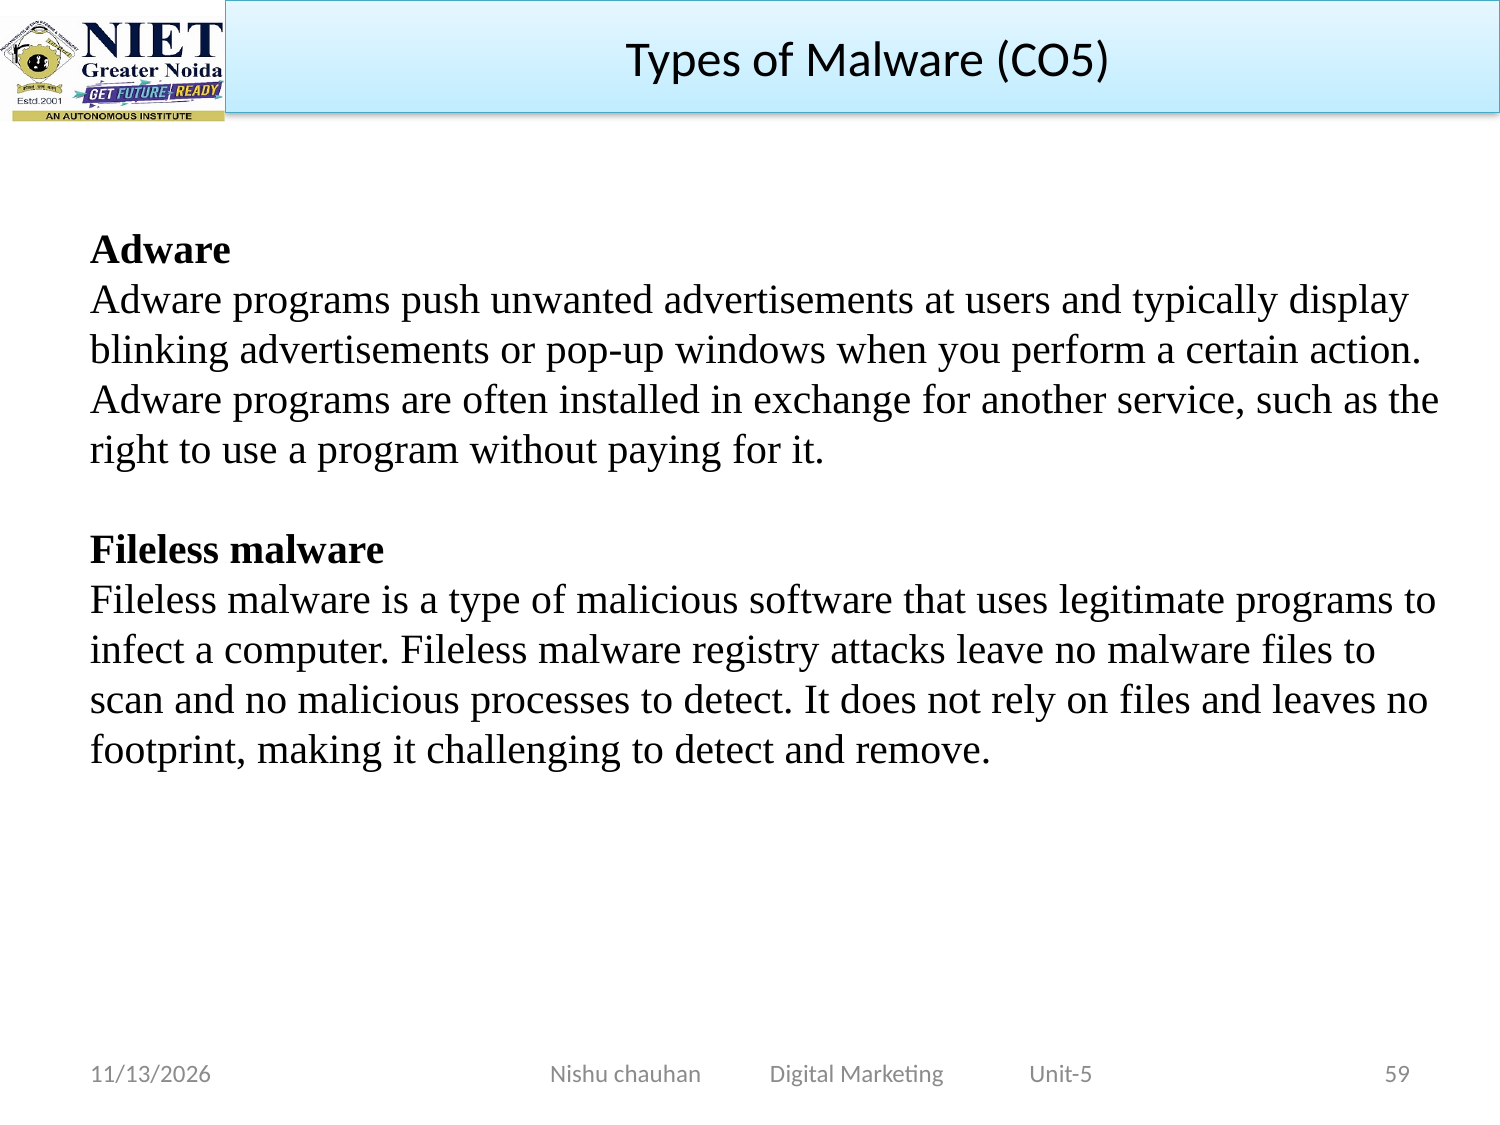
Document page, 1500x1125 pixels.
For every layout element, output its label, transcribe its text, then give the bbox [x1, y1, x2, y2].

picture [0, 0, 226, 151]
text_box Adware Adware programs push unwanted advertisements at users and typically display blinking advertisements or pop-up windows when you perform a certain action. Adware programs are often installed in exchange for another service, such as the right to use a program without paying for it. Fileless malware Fileless malware is a type of malicious software that uses legitimate programs to infect a computer. Fileless malware registry attacks leave no malware files to scan and no malicious processes to detect. It does not rely on files and leaves no footprint, making it challenging to detect and remove. [75, 214, 1463, 825]
slide_number 59 [1074, 1042, 1425, 1103]
text_box Types of Malware (CO5) [226, 0, 1500, 113]
footer Nishu chauhan Digital Marketing Unit-5 [412, 1042, 1074, 1103]
list [62, 137, 1438, 1025]
slide_number 28-May-24 [75, 1042, 412, 1103]
